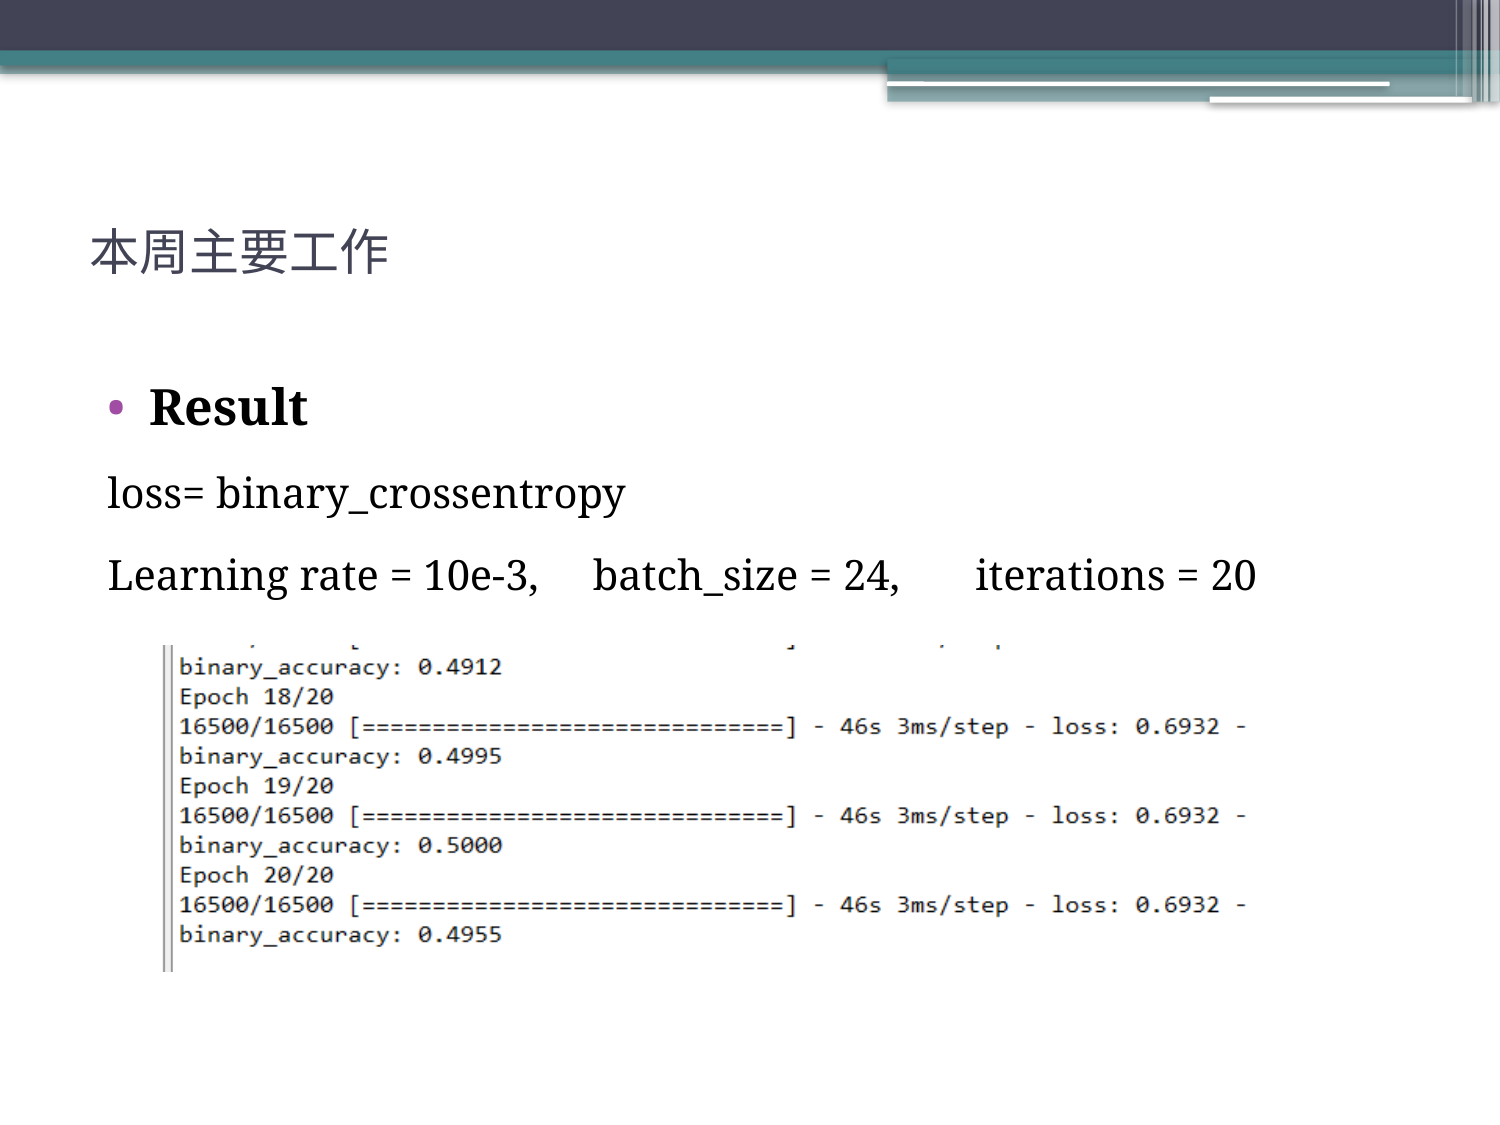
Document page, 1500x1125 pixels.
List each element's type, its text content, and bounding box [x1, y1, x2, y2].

list Result loss= binary_crossentropy Learning rate = 10e-3, batch_size = 24, iterations = 20 [75, 338, 1425, 1048]
picture [161, 644, 1300, 972]
title 本周主要工作 [75, 163, 1425, 338]
